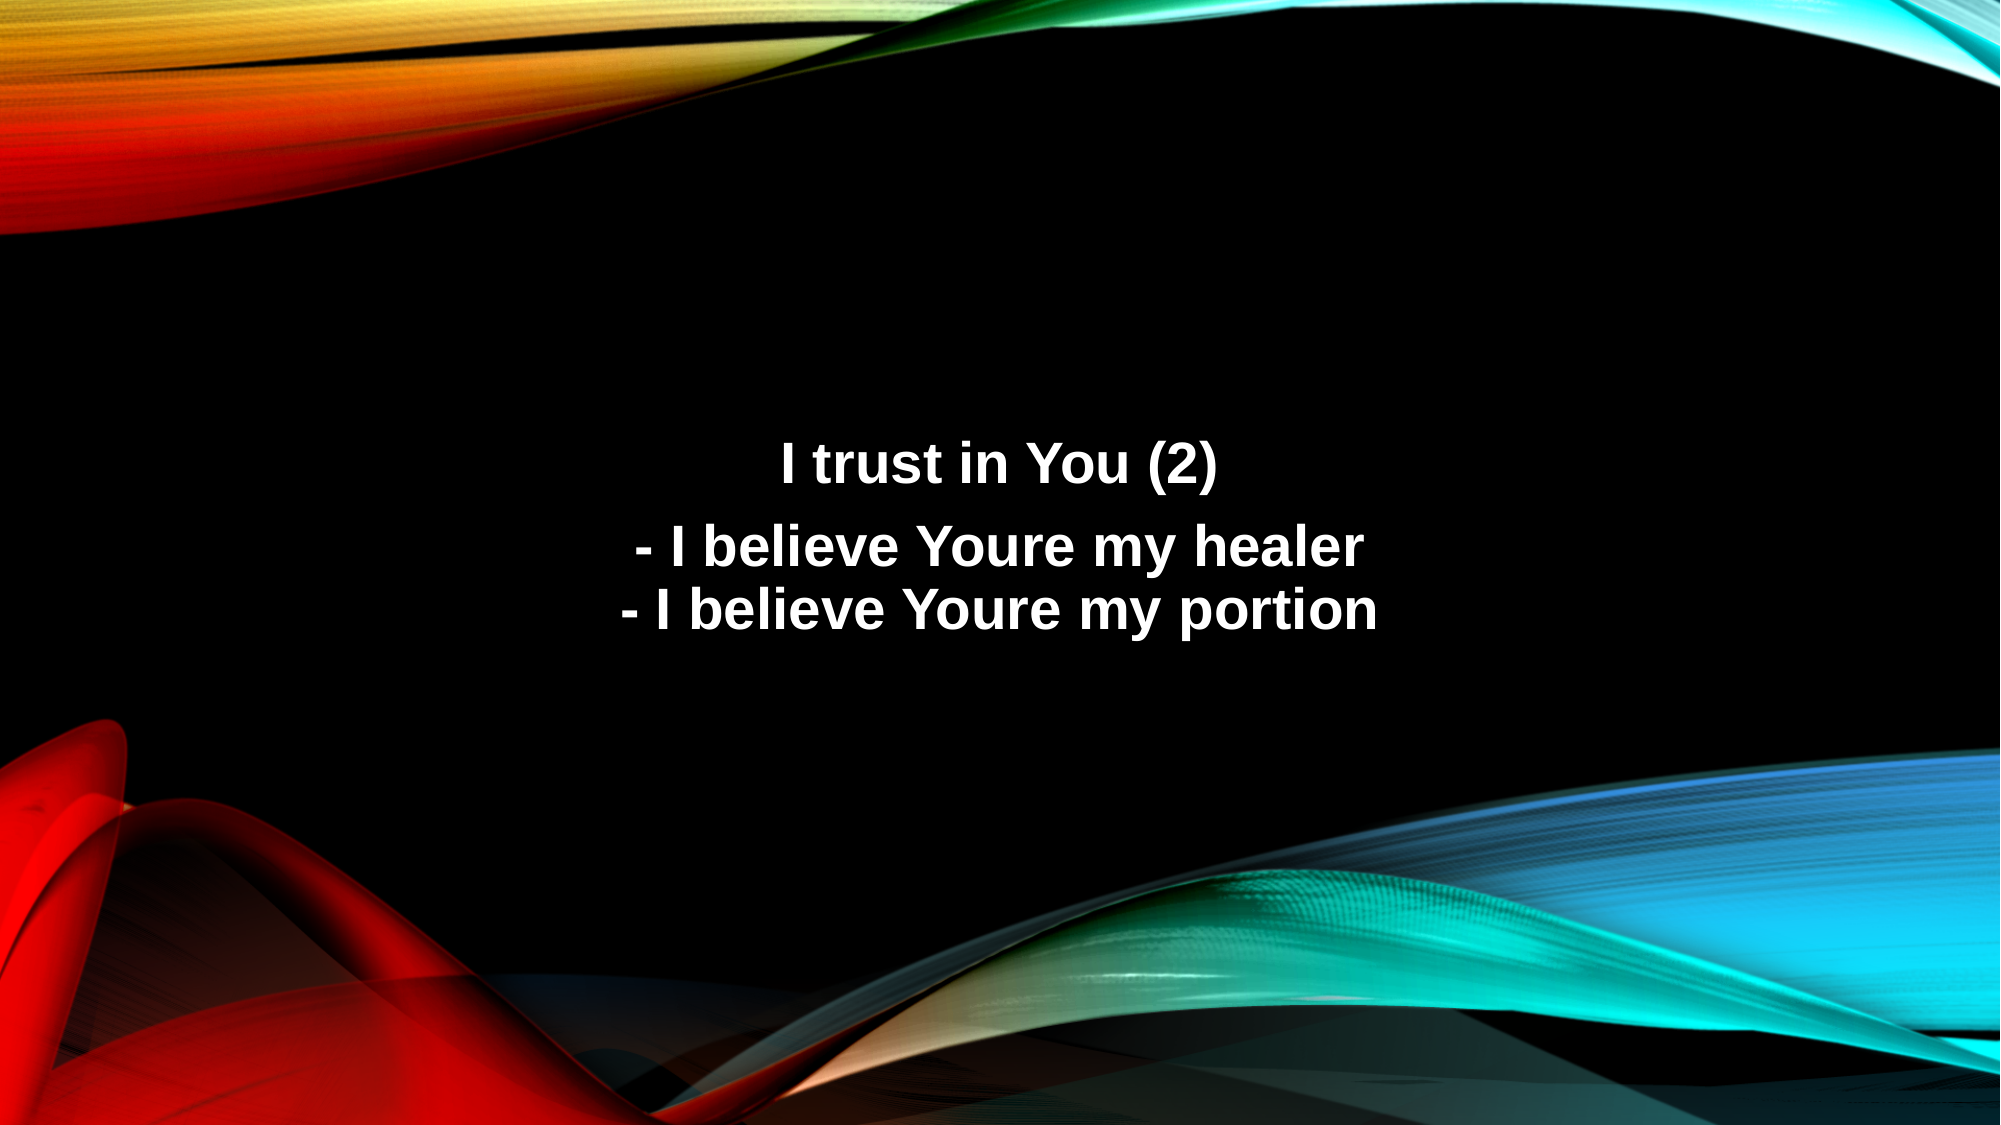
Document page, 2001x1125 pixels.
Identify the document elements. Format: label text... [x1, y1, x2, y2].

subtitle I trust in You (2) - I believe Youre my healer - I believe Youre my portion [0, 0, 2000, 1125]
